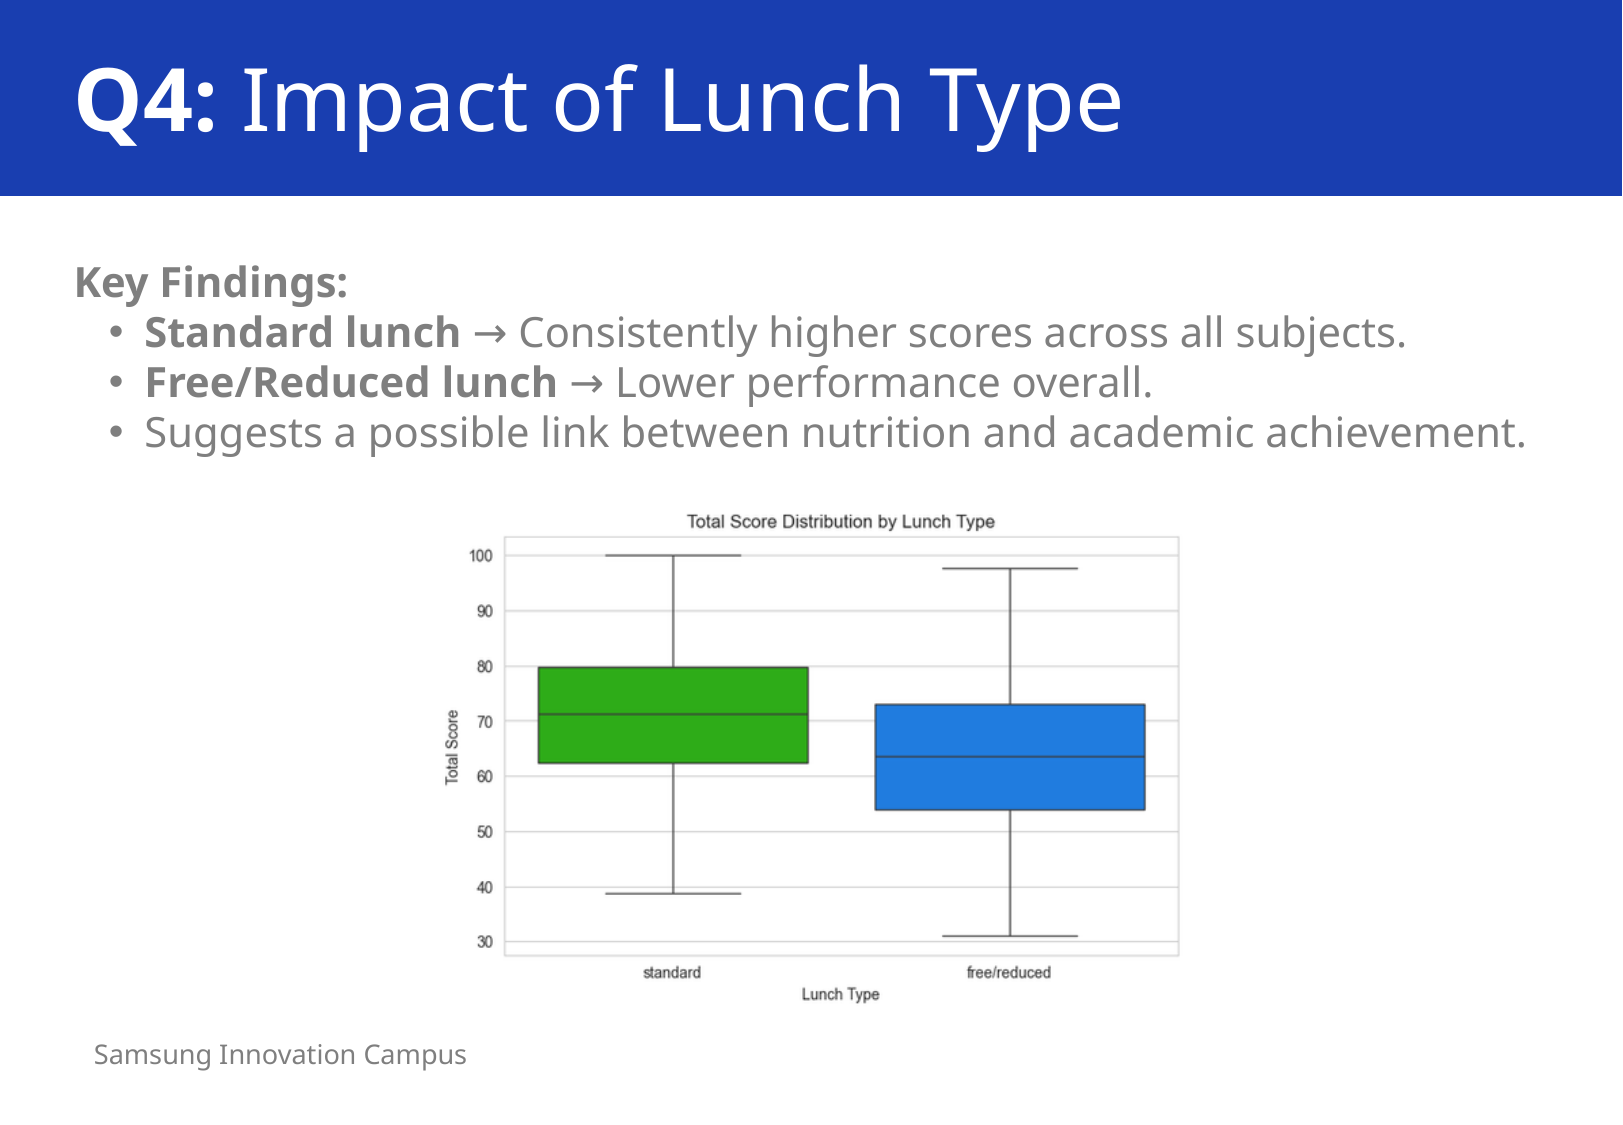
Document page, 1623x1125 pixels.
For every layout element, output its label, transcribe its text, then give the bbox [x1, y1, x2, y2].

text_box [0, 0, 1623, 197]
text_box Key Findings: Standard lunch → Consistently higher scores across all subjects. Free/Reduced lunch → Lower performance overall. Suggests a possible link between nutrition and academic achievement. [73, 256, 1534, 506]
text_box Samsung Innovation Campus [93, 1037, 568, 1071]
text_box [436, 506, 1188, 1013]
